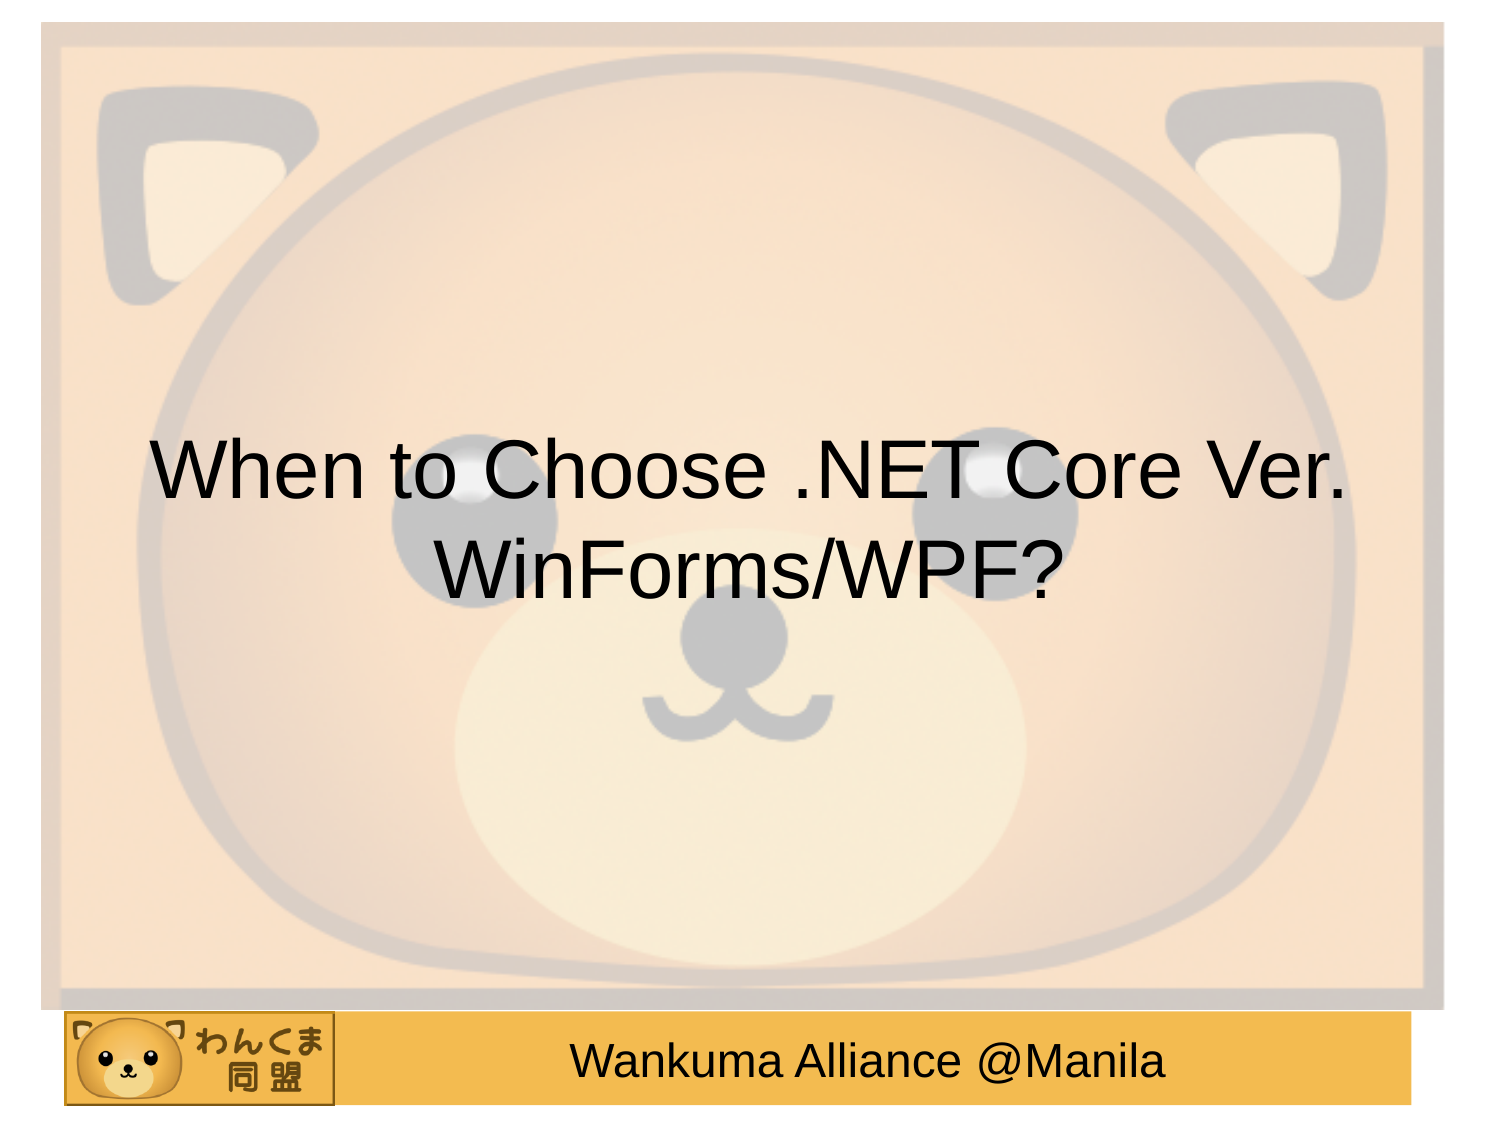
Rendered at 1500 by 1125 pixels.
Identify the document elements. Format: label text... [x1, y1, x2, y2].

picture [64, 1011, 335, 1106]
title When to Choose .NET Core Ver. WinForms/WPF? [112, 278, 1388, 753]
picture [41, 22, 1447, 1010]
